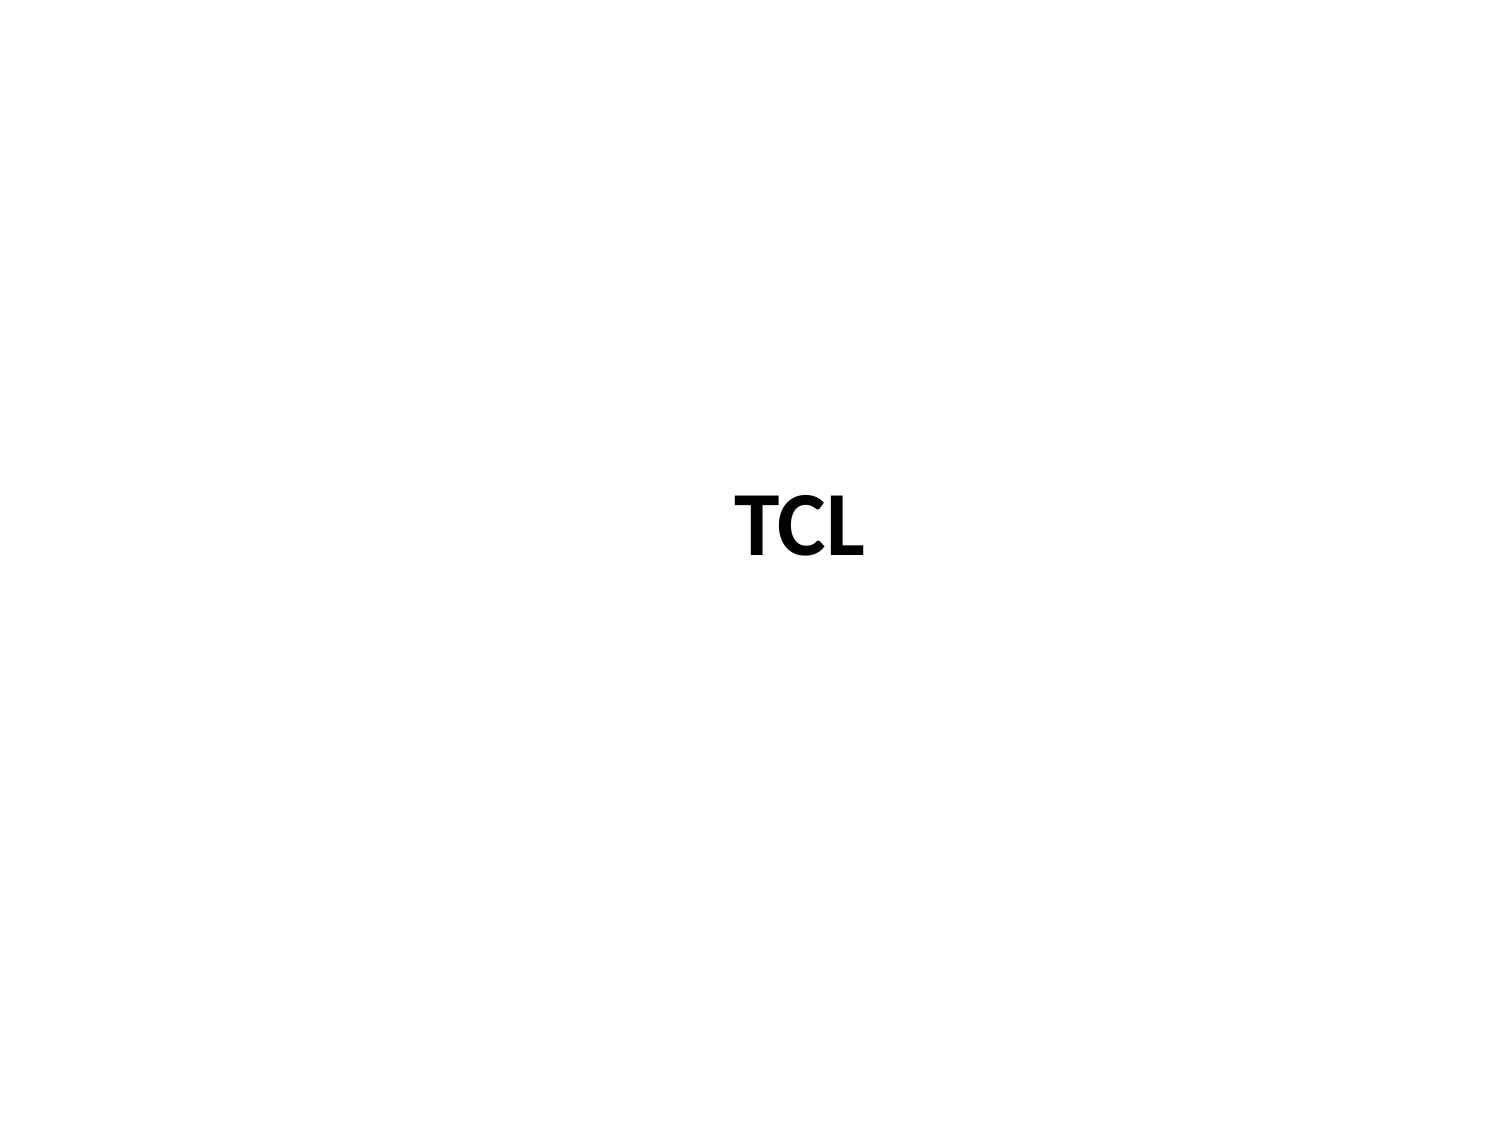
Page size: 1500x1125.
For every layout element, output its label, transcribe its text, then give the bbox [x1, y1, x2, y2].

title TCL [125, 425, 1475, 613]
